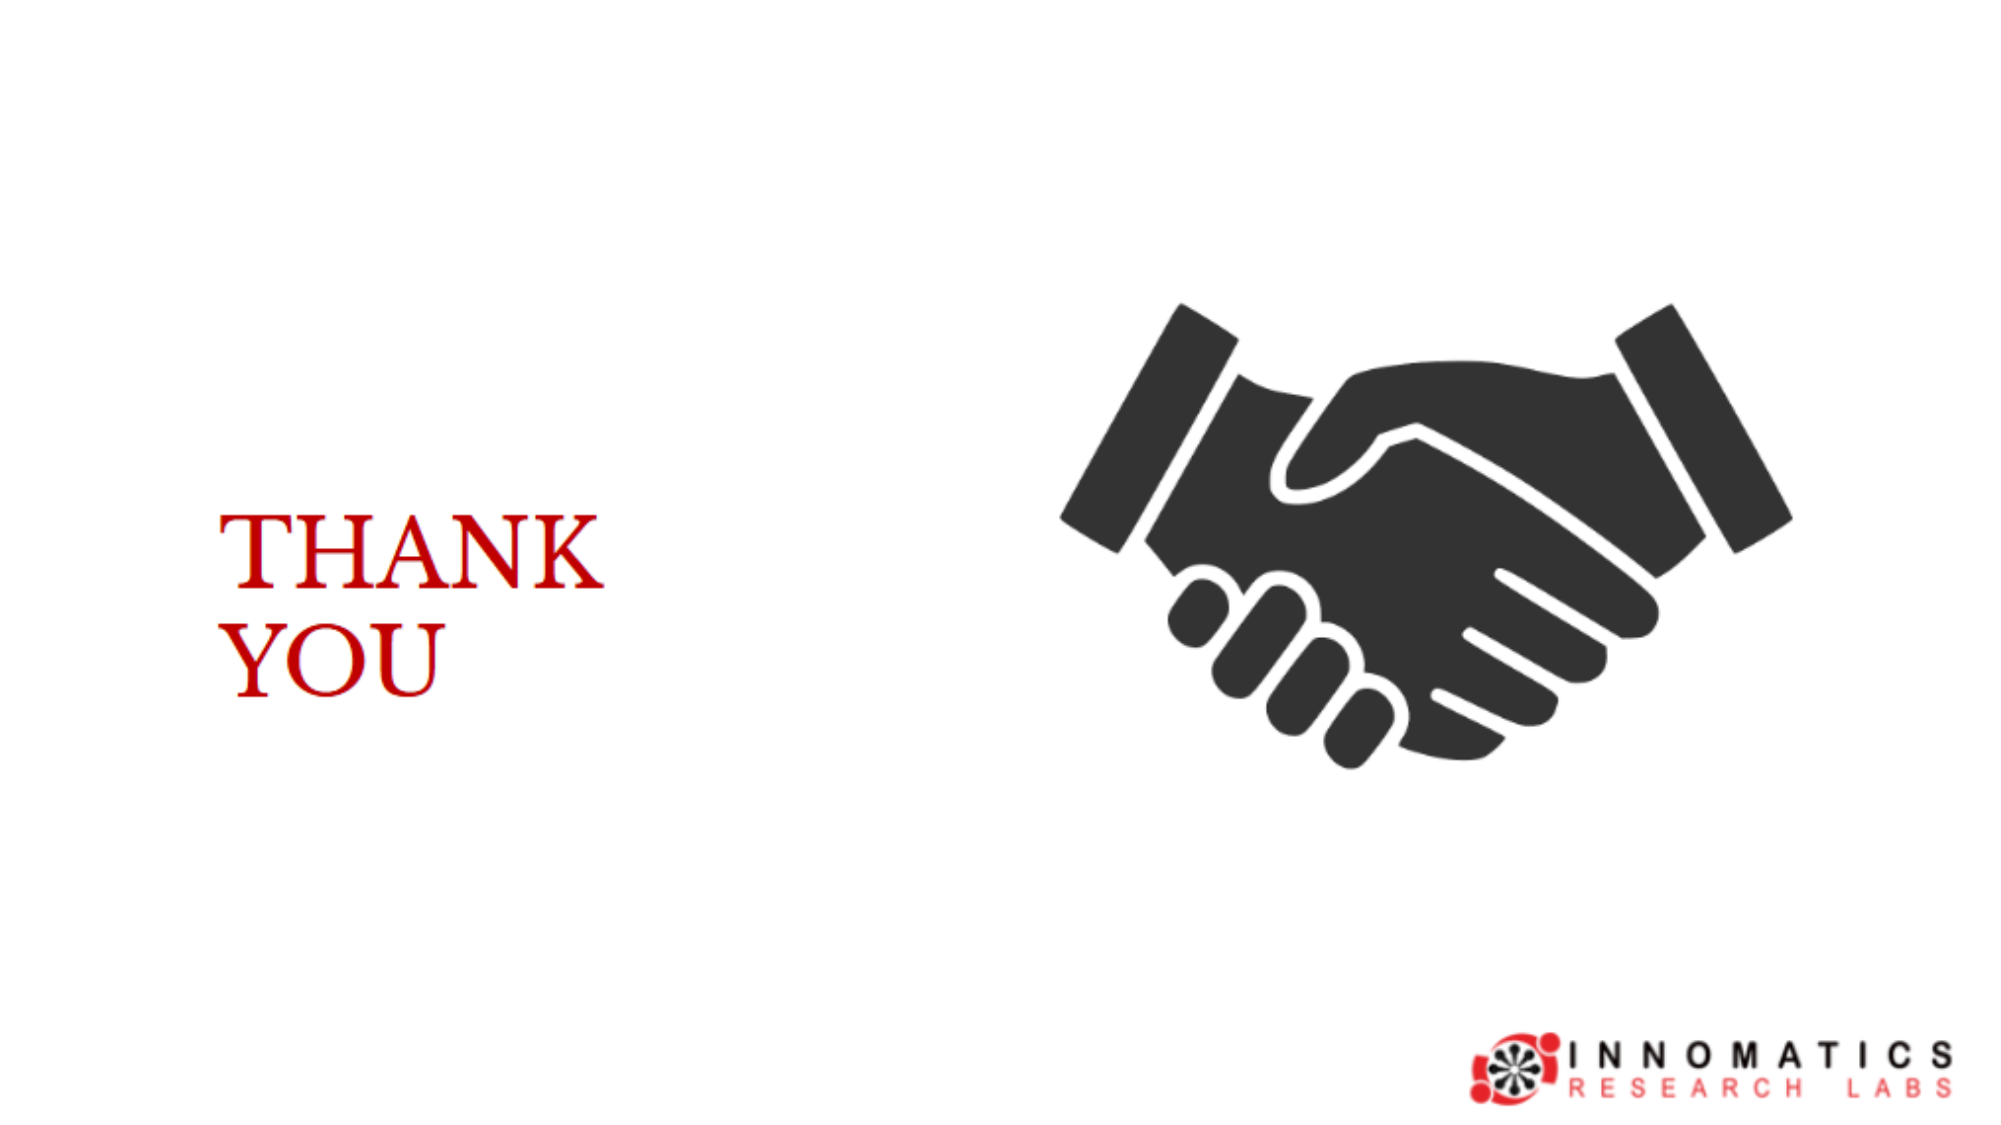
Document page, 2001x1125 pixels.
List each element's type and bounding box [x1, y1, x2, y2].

list [0, 0, 1994, 1122]
